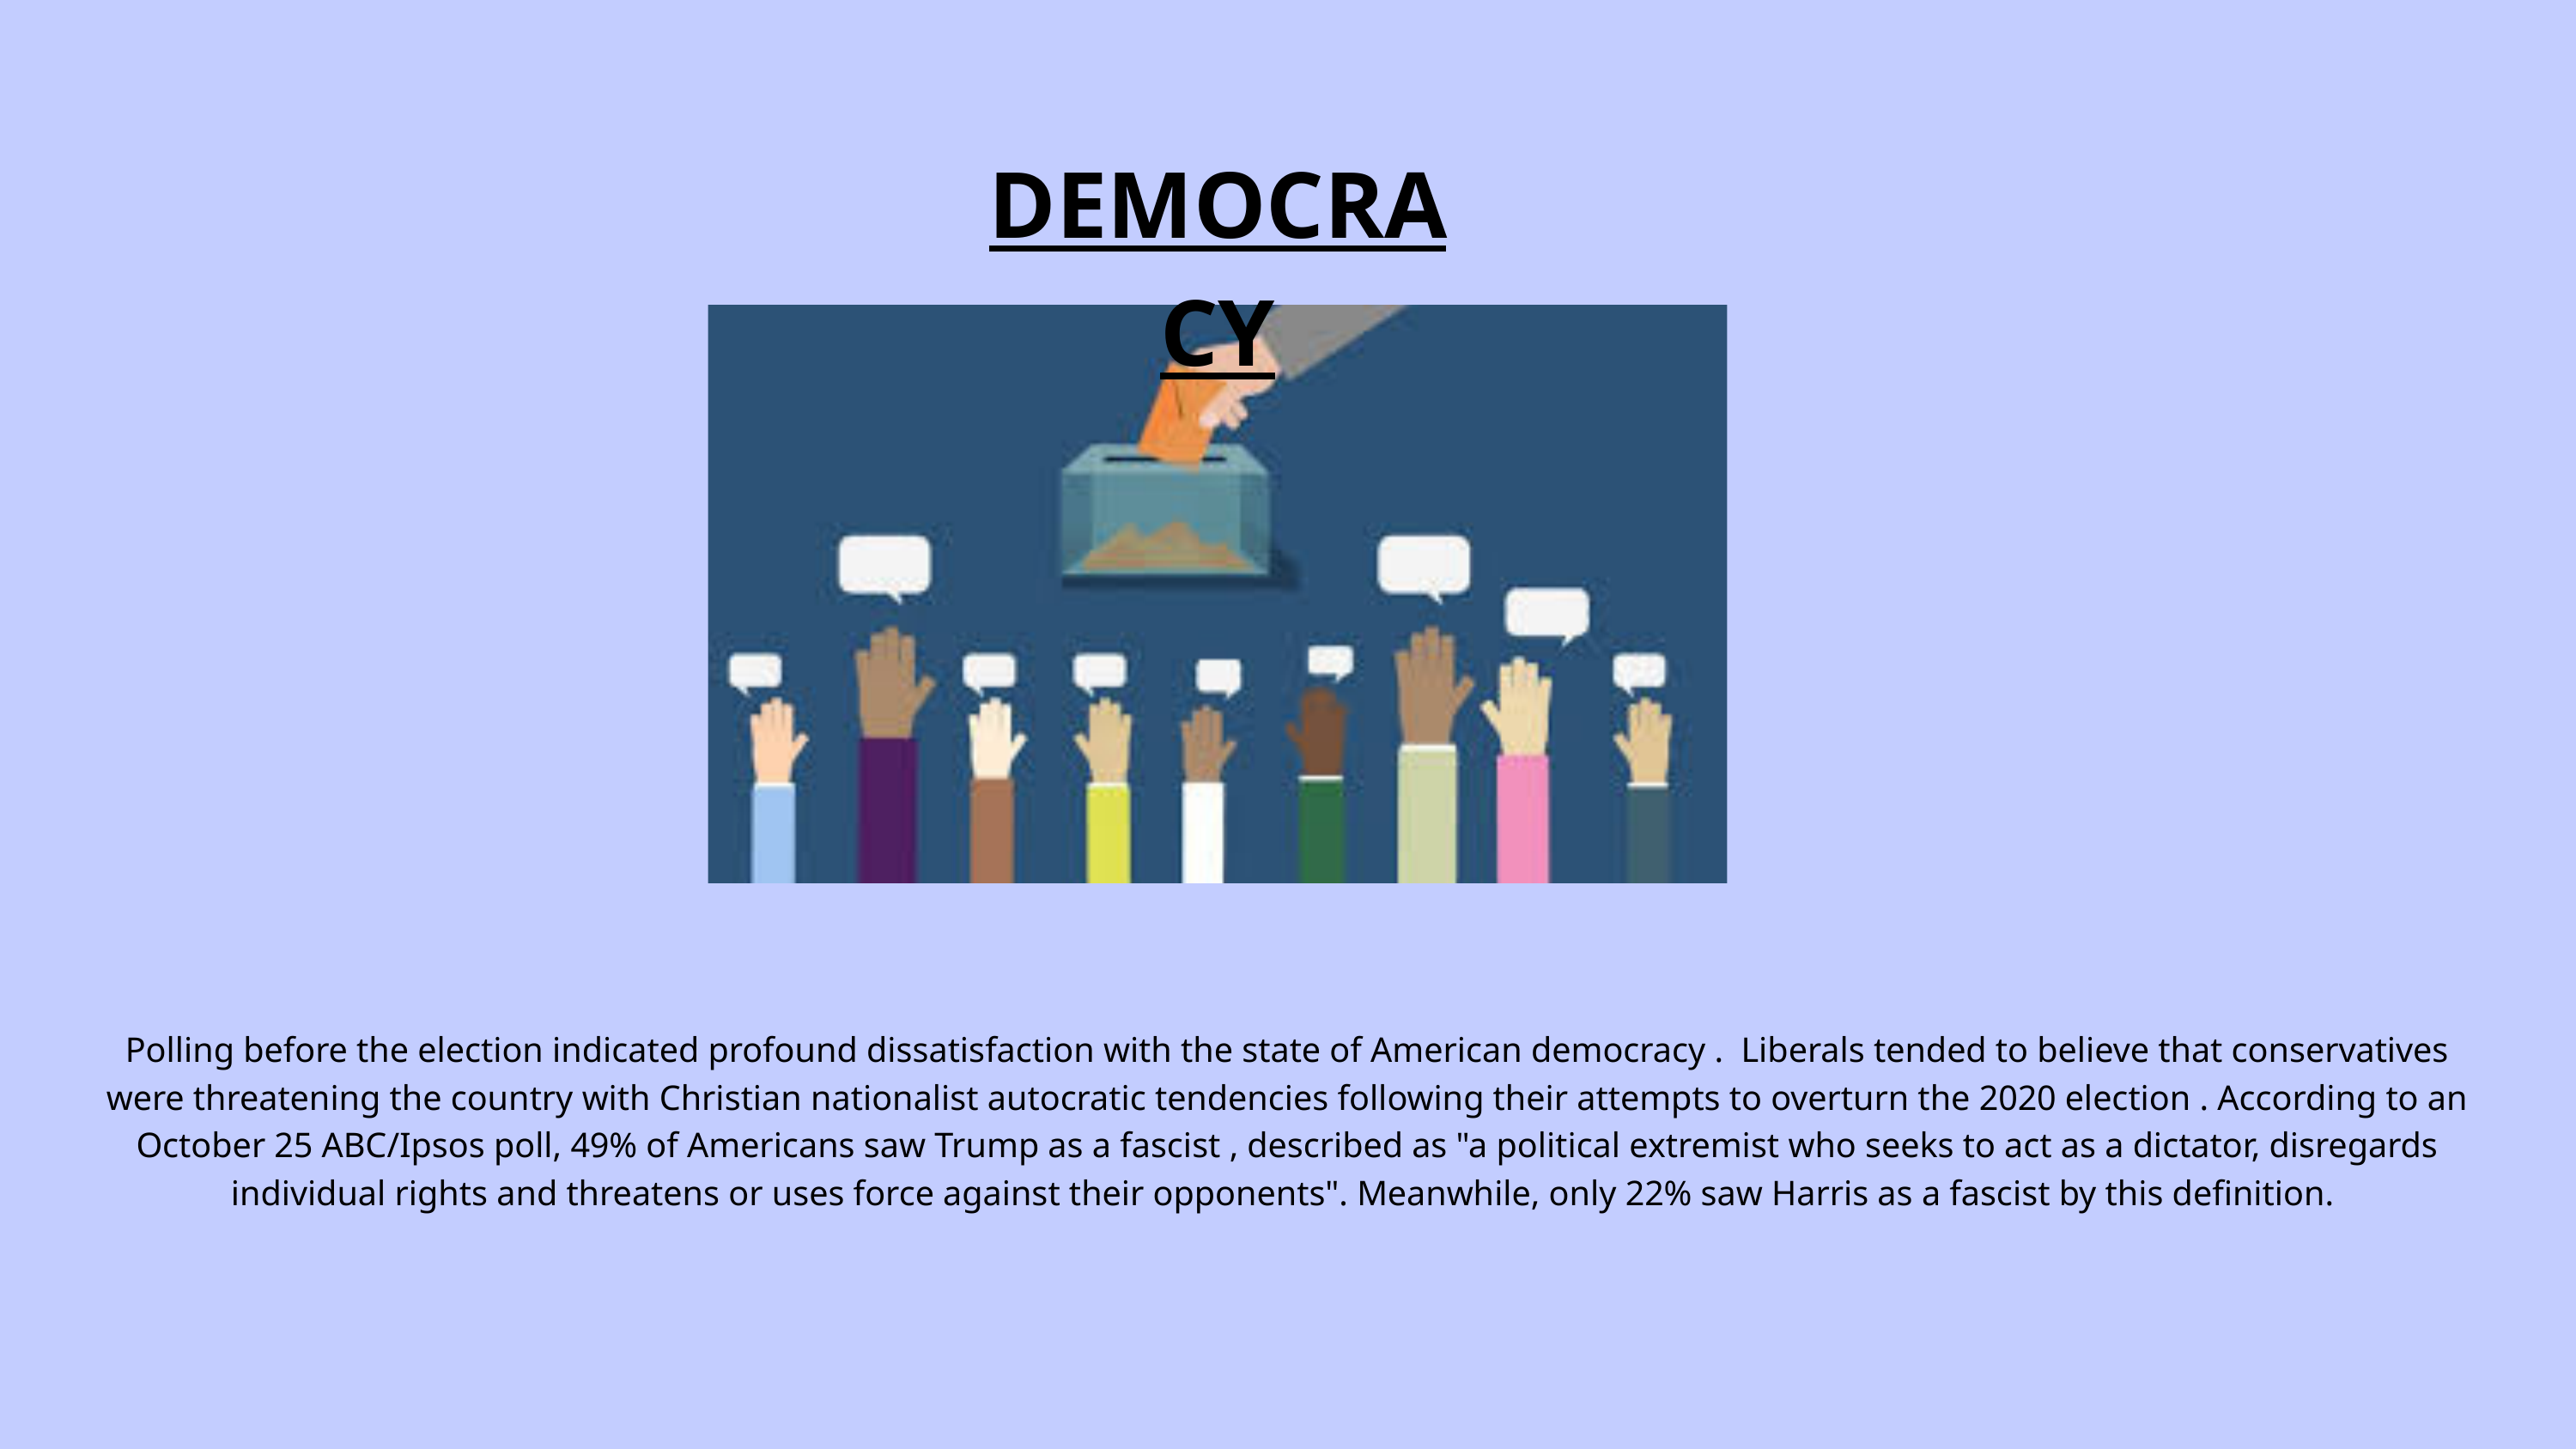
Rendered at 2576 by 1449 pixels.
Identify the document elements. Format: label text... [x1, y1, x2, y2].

text_box DEMOCRACY [981, 128, 1455, 385]
text_box [708, 305, 1728, 883]
text_box Polling before the election indicated profound dissatisfaction with the state of American democracy . Liberals tended to believe that conservatives were threatening the country with Christian nationalist autocratic tendencies following their attempts to overturn the 2020 election . According to an October 25 ABC/Ipsos poll, 49% of Americans saw Trump as a fascist , described as "a political extremist who seeks to act as a dictator, disregards individual rights and threatens or uses force against their opponents". Meanwhile, only 22% saw Harris as a fascist by this definition. [88, 1022, 2488, 1213]
